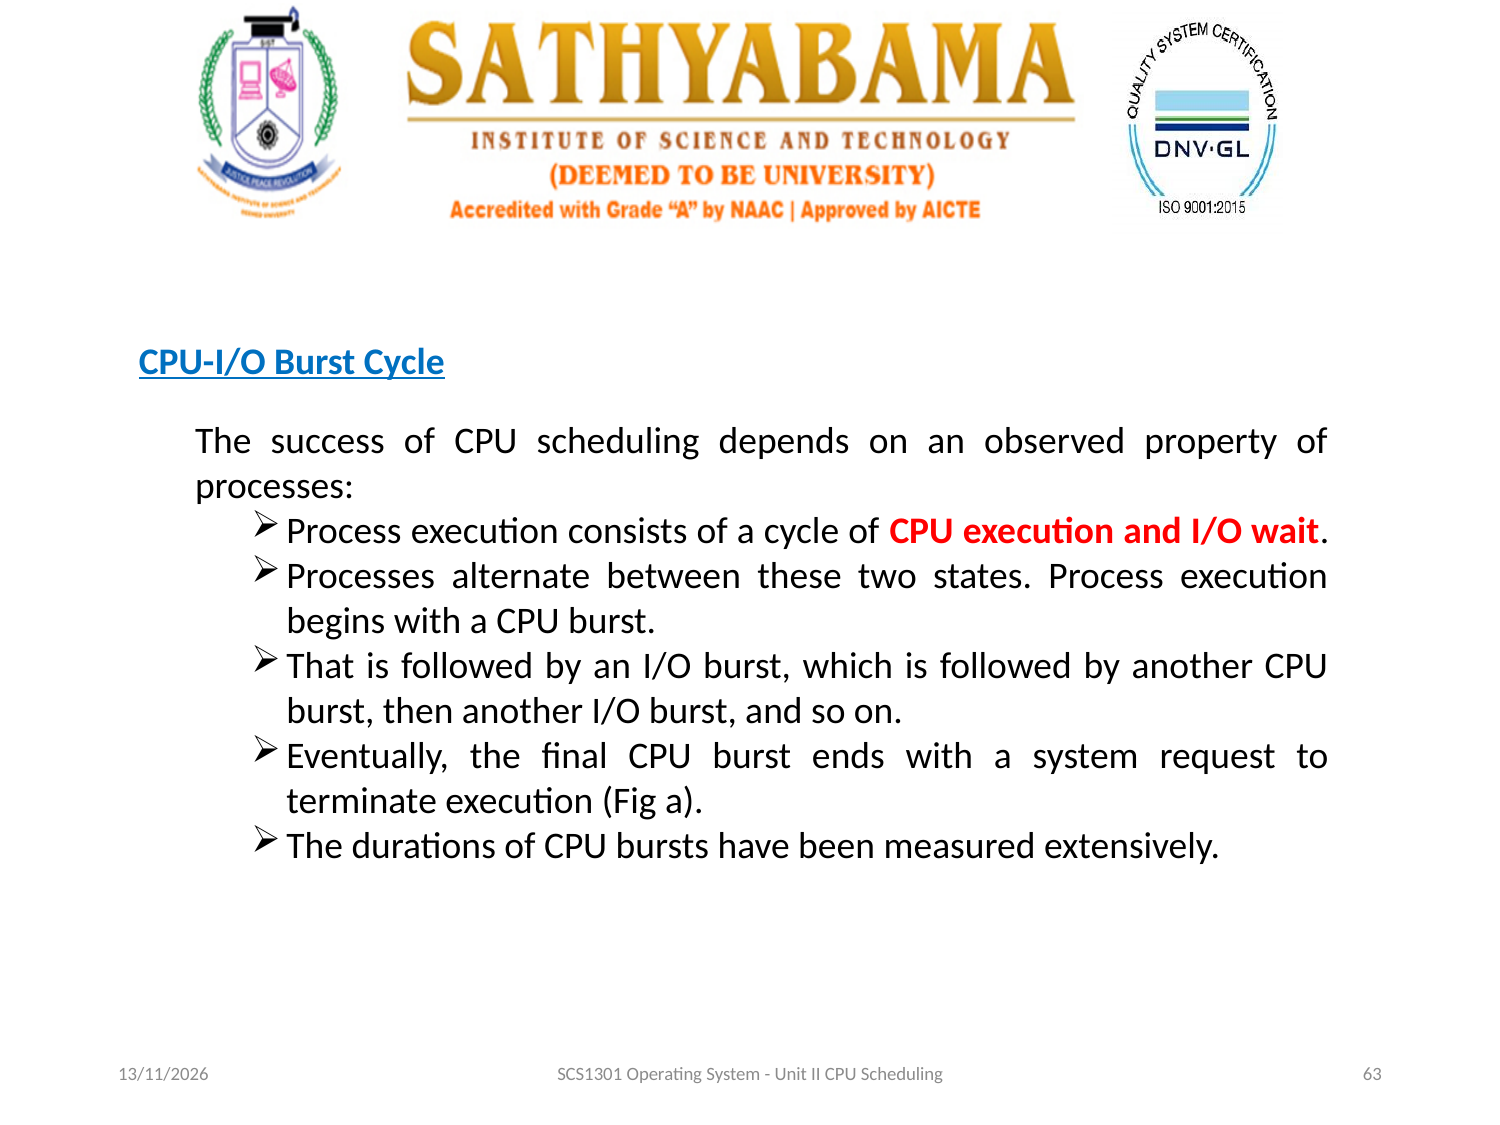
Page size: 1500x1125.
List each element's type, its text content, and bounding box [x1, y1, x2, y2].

picture [397, 0, 1084, 230]
text_box CPU-I/O Burst Cycle The success of CPU scheduling depends on an observed property of processes: Process execution consists of a cycle of CPU execution and I/O wait. Processes alternate between these two states. Process execution begins with a CPU burst. That is followed by an I/O burst, which is followed by another CPU burst, then another I/O burst, and so on. Eventually, the final CPU burst ends with a system request to terminate execution (Fig a). The durations of CPU bursts have been measured extensively. [124, 329, 1345, 919]
slide_number 63 [1059, 1042, 1397, 1103]
footer SCS1301 Operating System - Unit II CPU Scheduling [496, 1042, 1004, 1103]
picture [186, 3, 352, 227]
picture [1112, 8, 1283, 238]
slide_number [103, 1042, 441, 1103]
